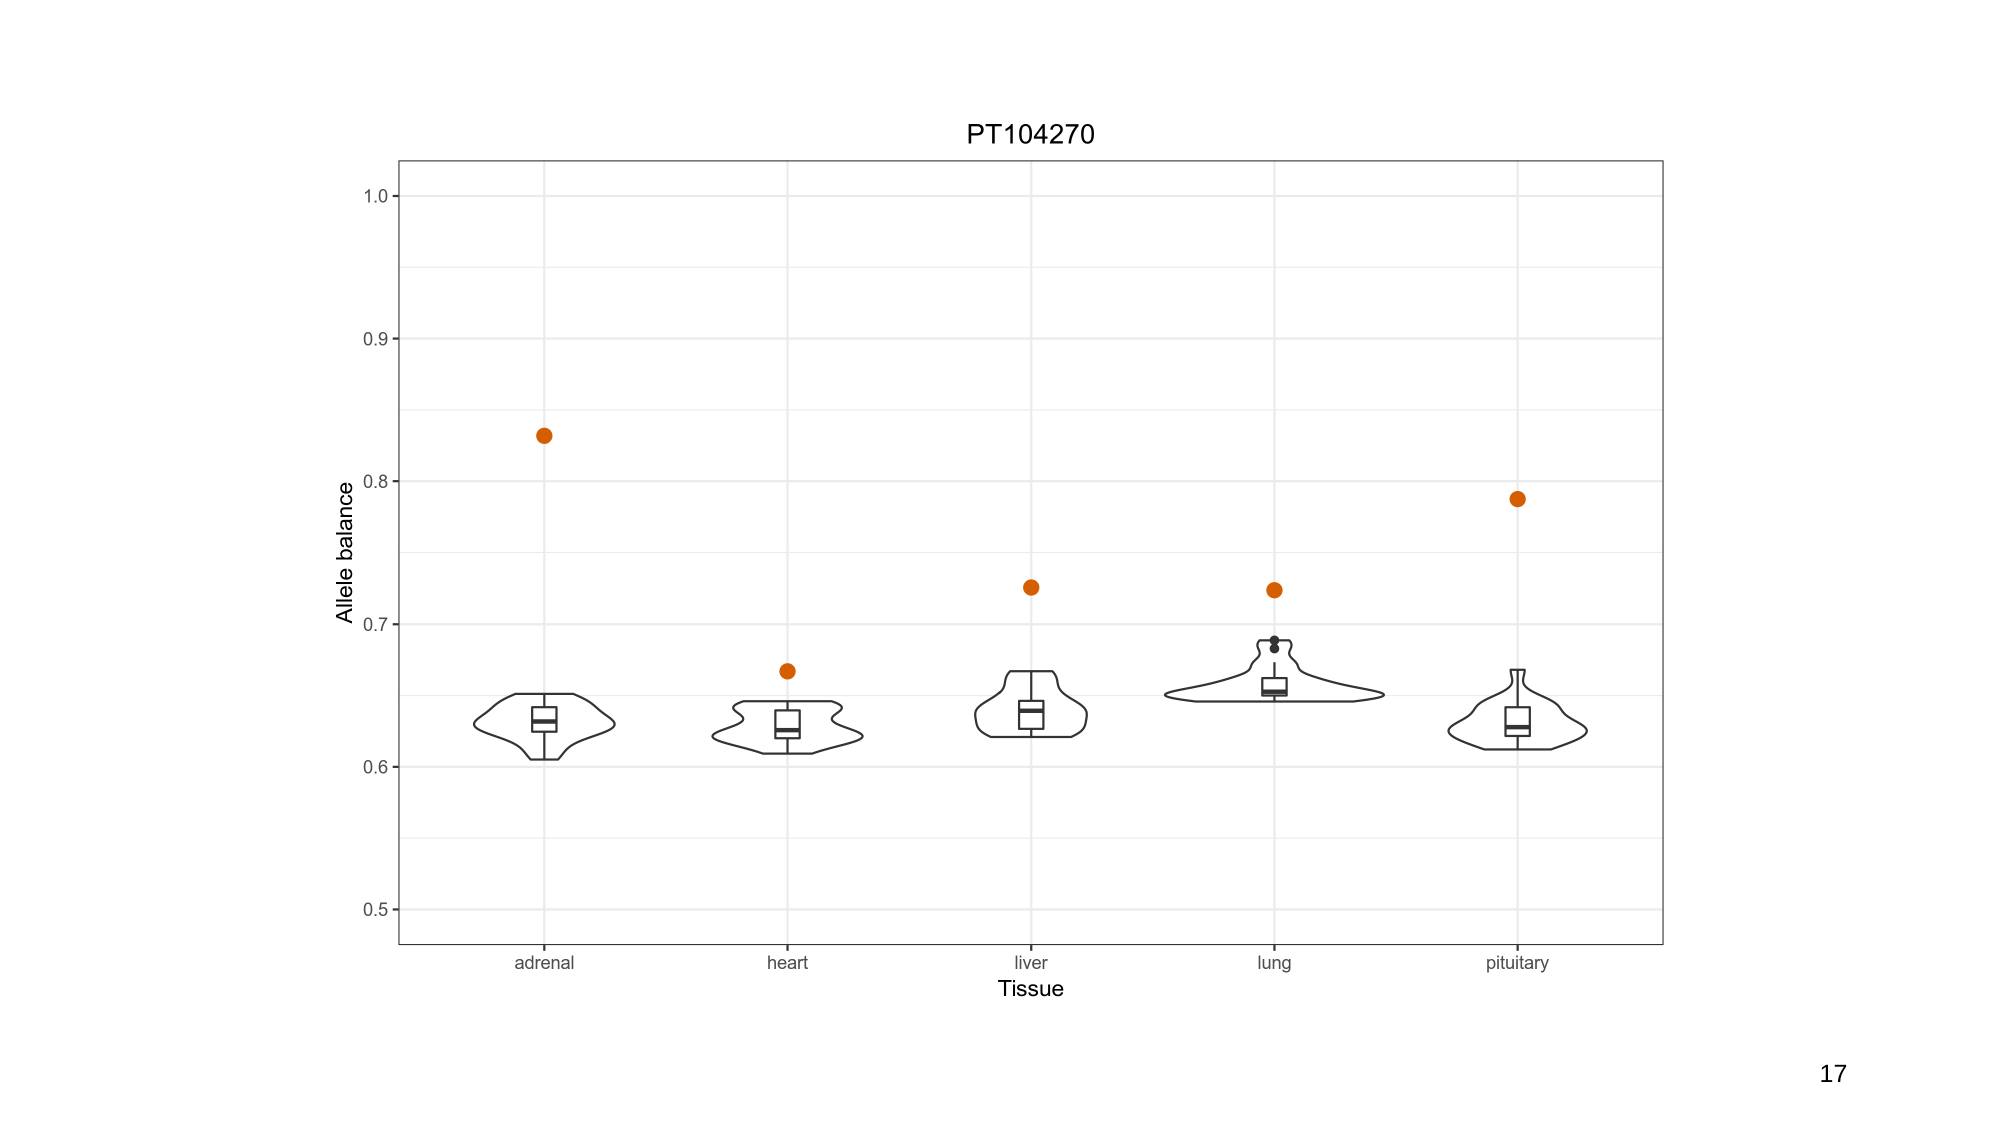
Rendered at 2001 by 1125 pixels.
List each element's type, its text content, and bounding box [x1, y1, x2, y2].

slide_number 17 [1412, 1042, 1863, 1103]
picture [324, 112, 1675, 1013]
